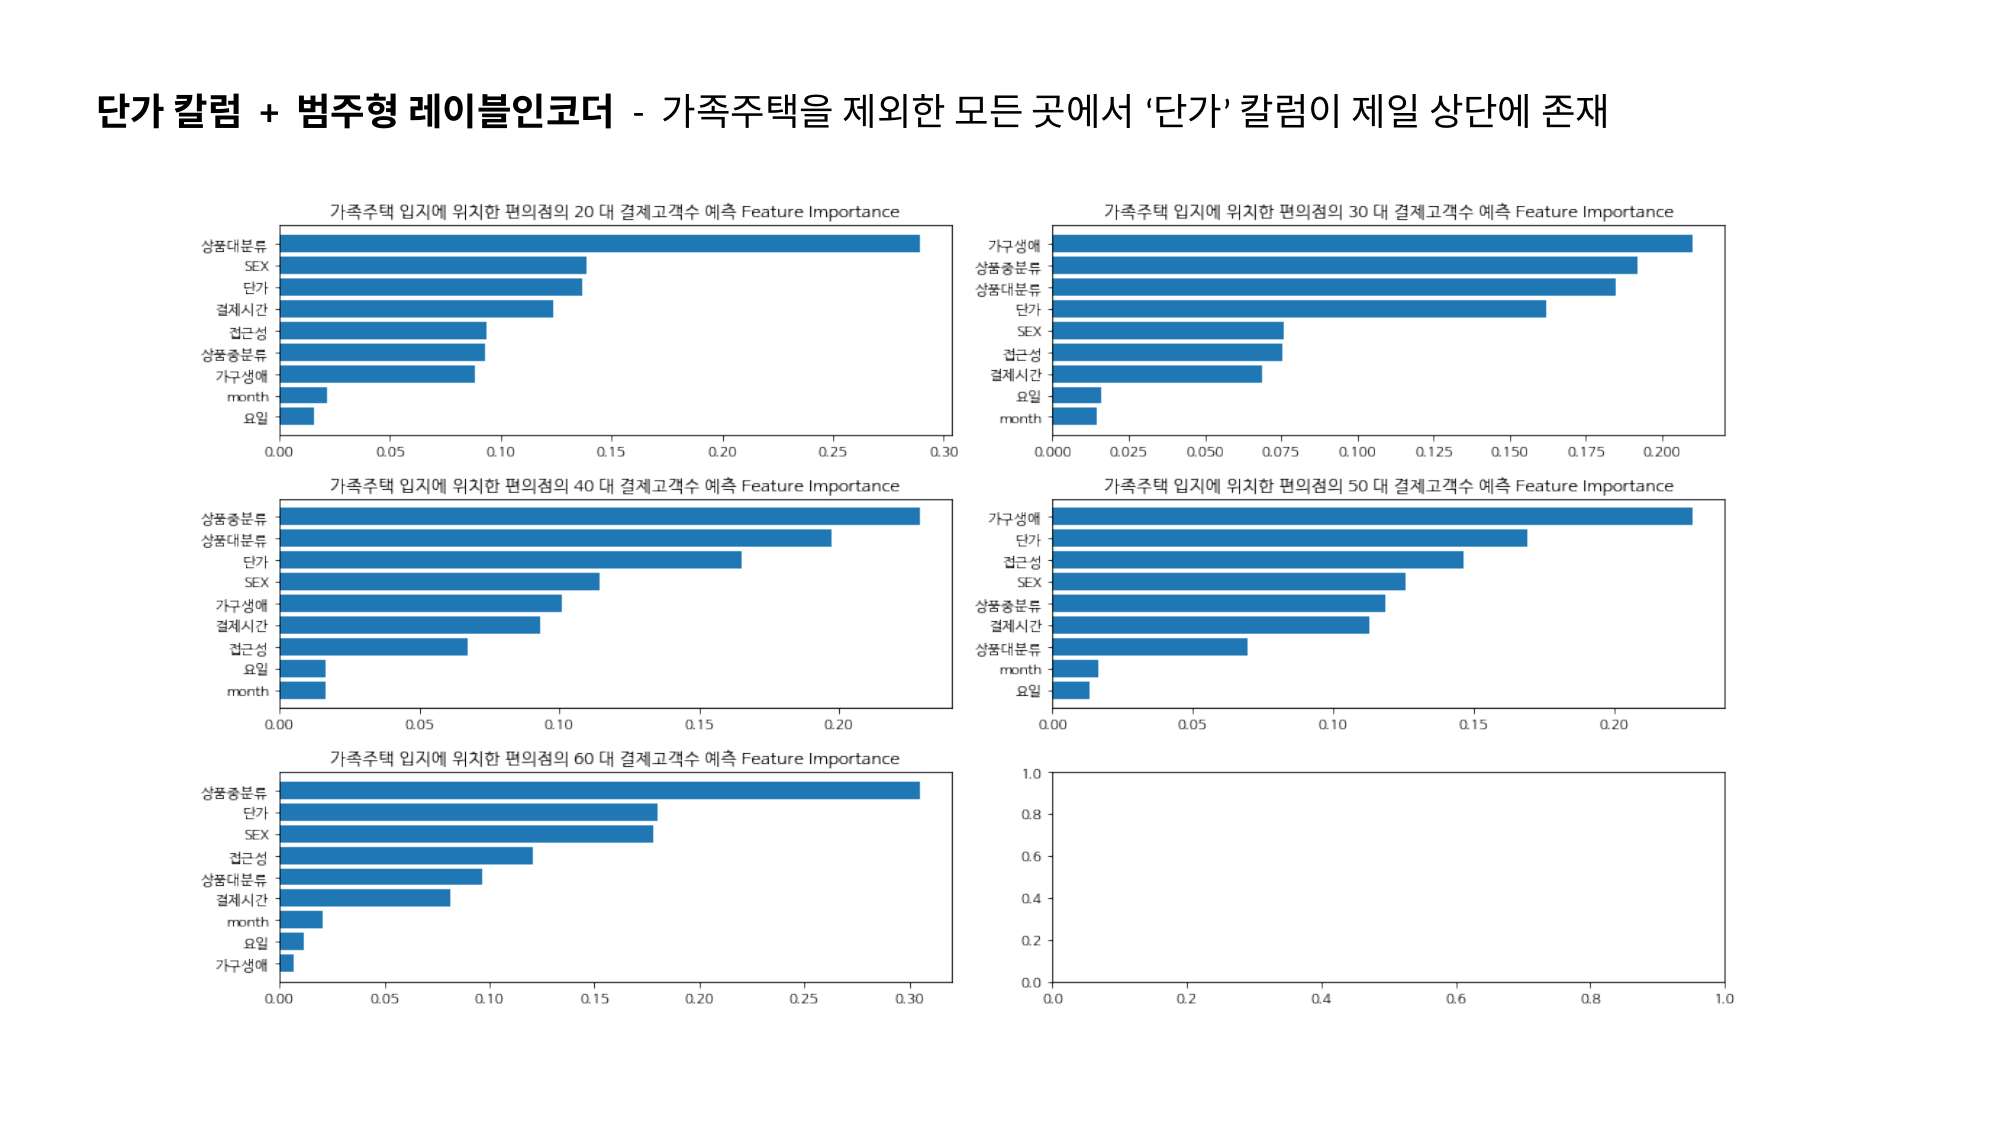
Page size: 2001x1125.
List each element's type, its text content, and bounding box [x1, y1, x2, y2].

text_box 단가 칼럼 + 범주형 레이블인코더 - 가족주택을 제외한 모든 곳에서 ‘단가’ 칼럼이 제일 상단에 존재 [81, 80, 1707, 141]
picture [191, 193, 1746, 1017]
